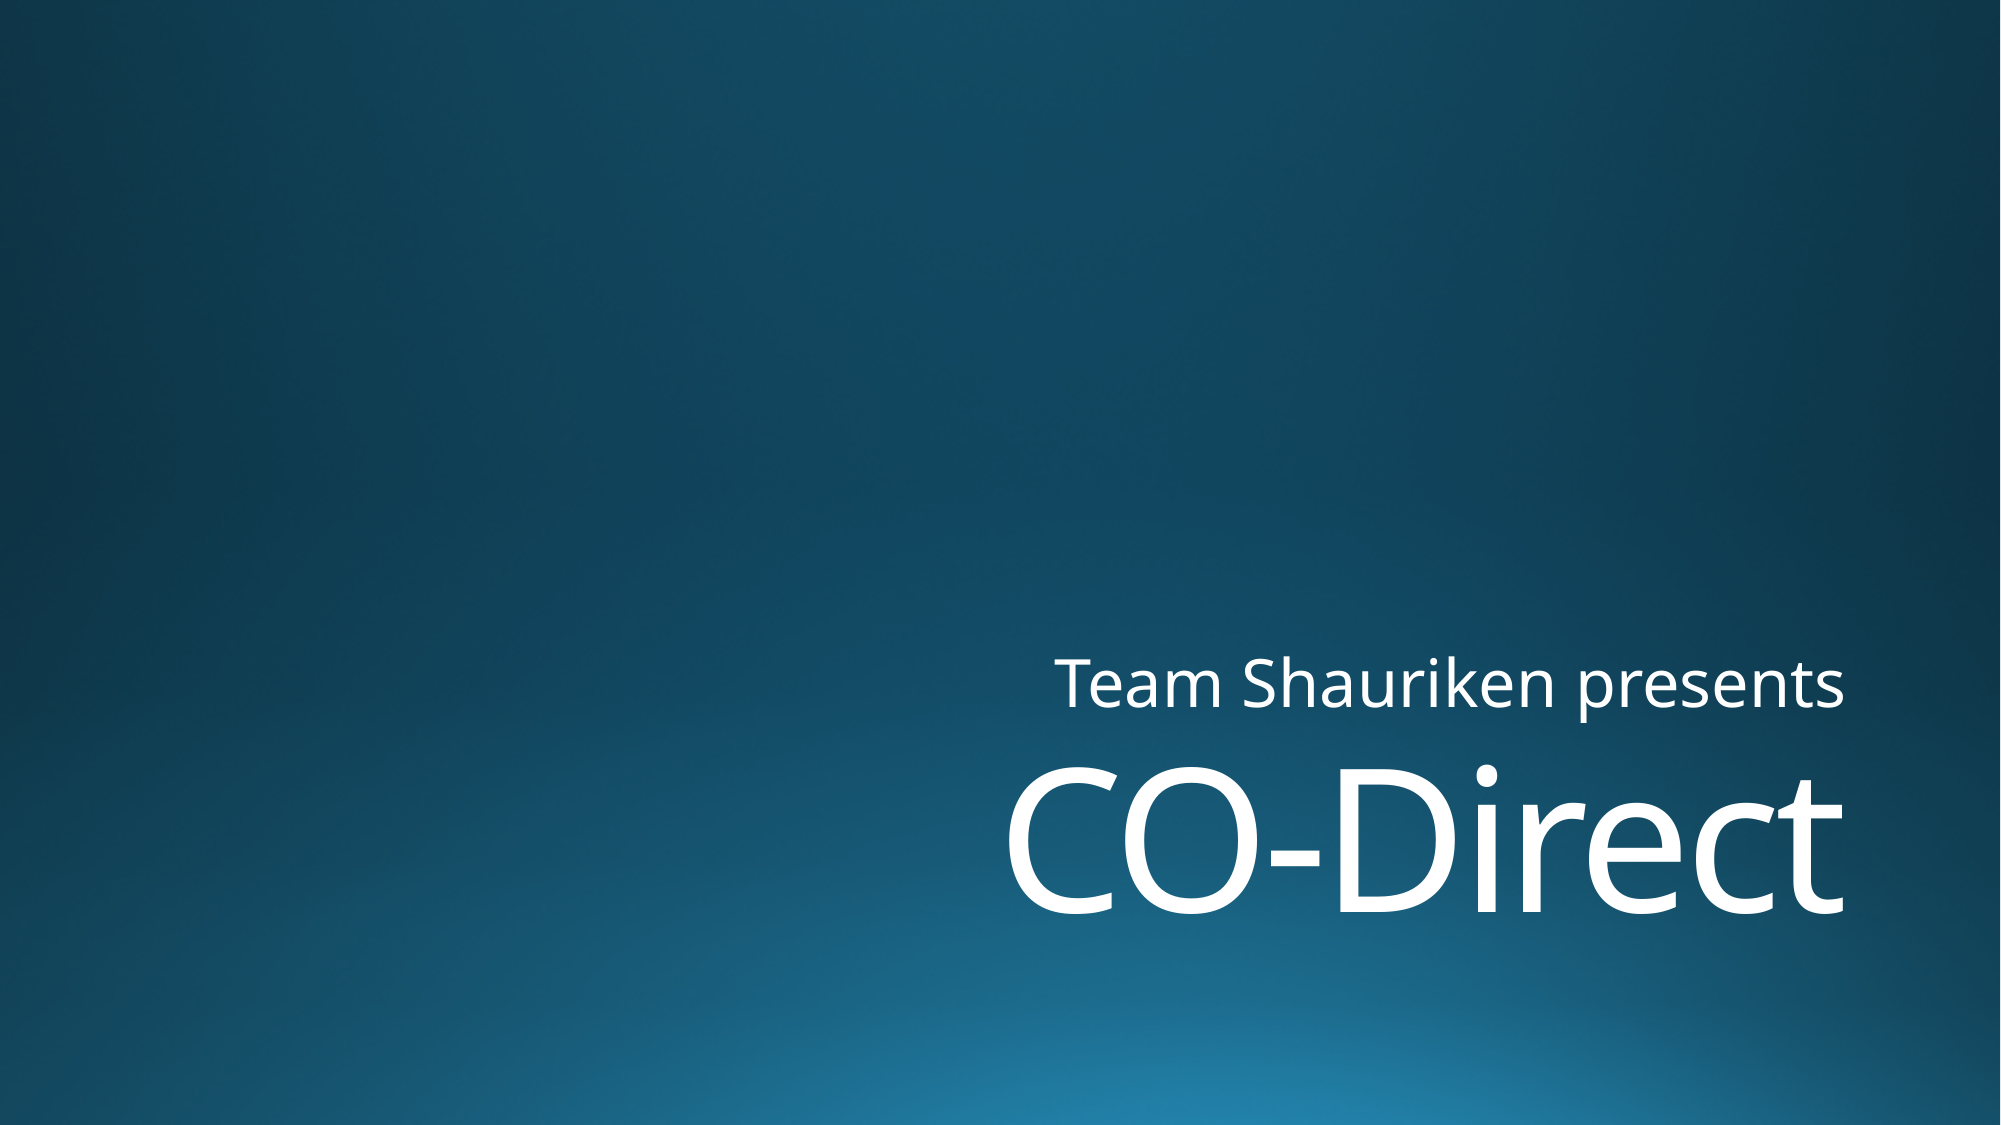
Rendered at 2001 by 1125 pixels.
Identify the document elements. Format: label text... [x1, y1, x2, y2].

title CO-Direct [362, 732, 1863, 1002]
picture [0, 0, 2001, 1125]
subtitle Team Shauriken presents [362, 606, 1863, 730]
